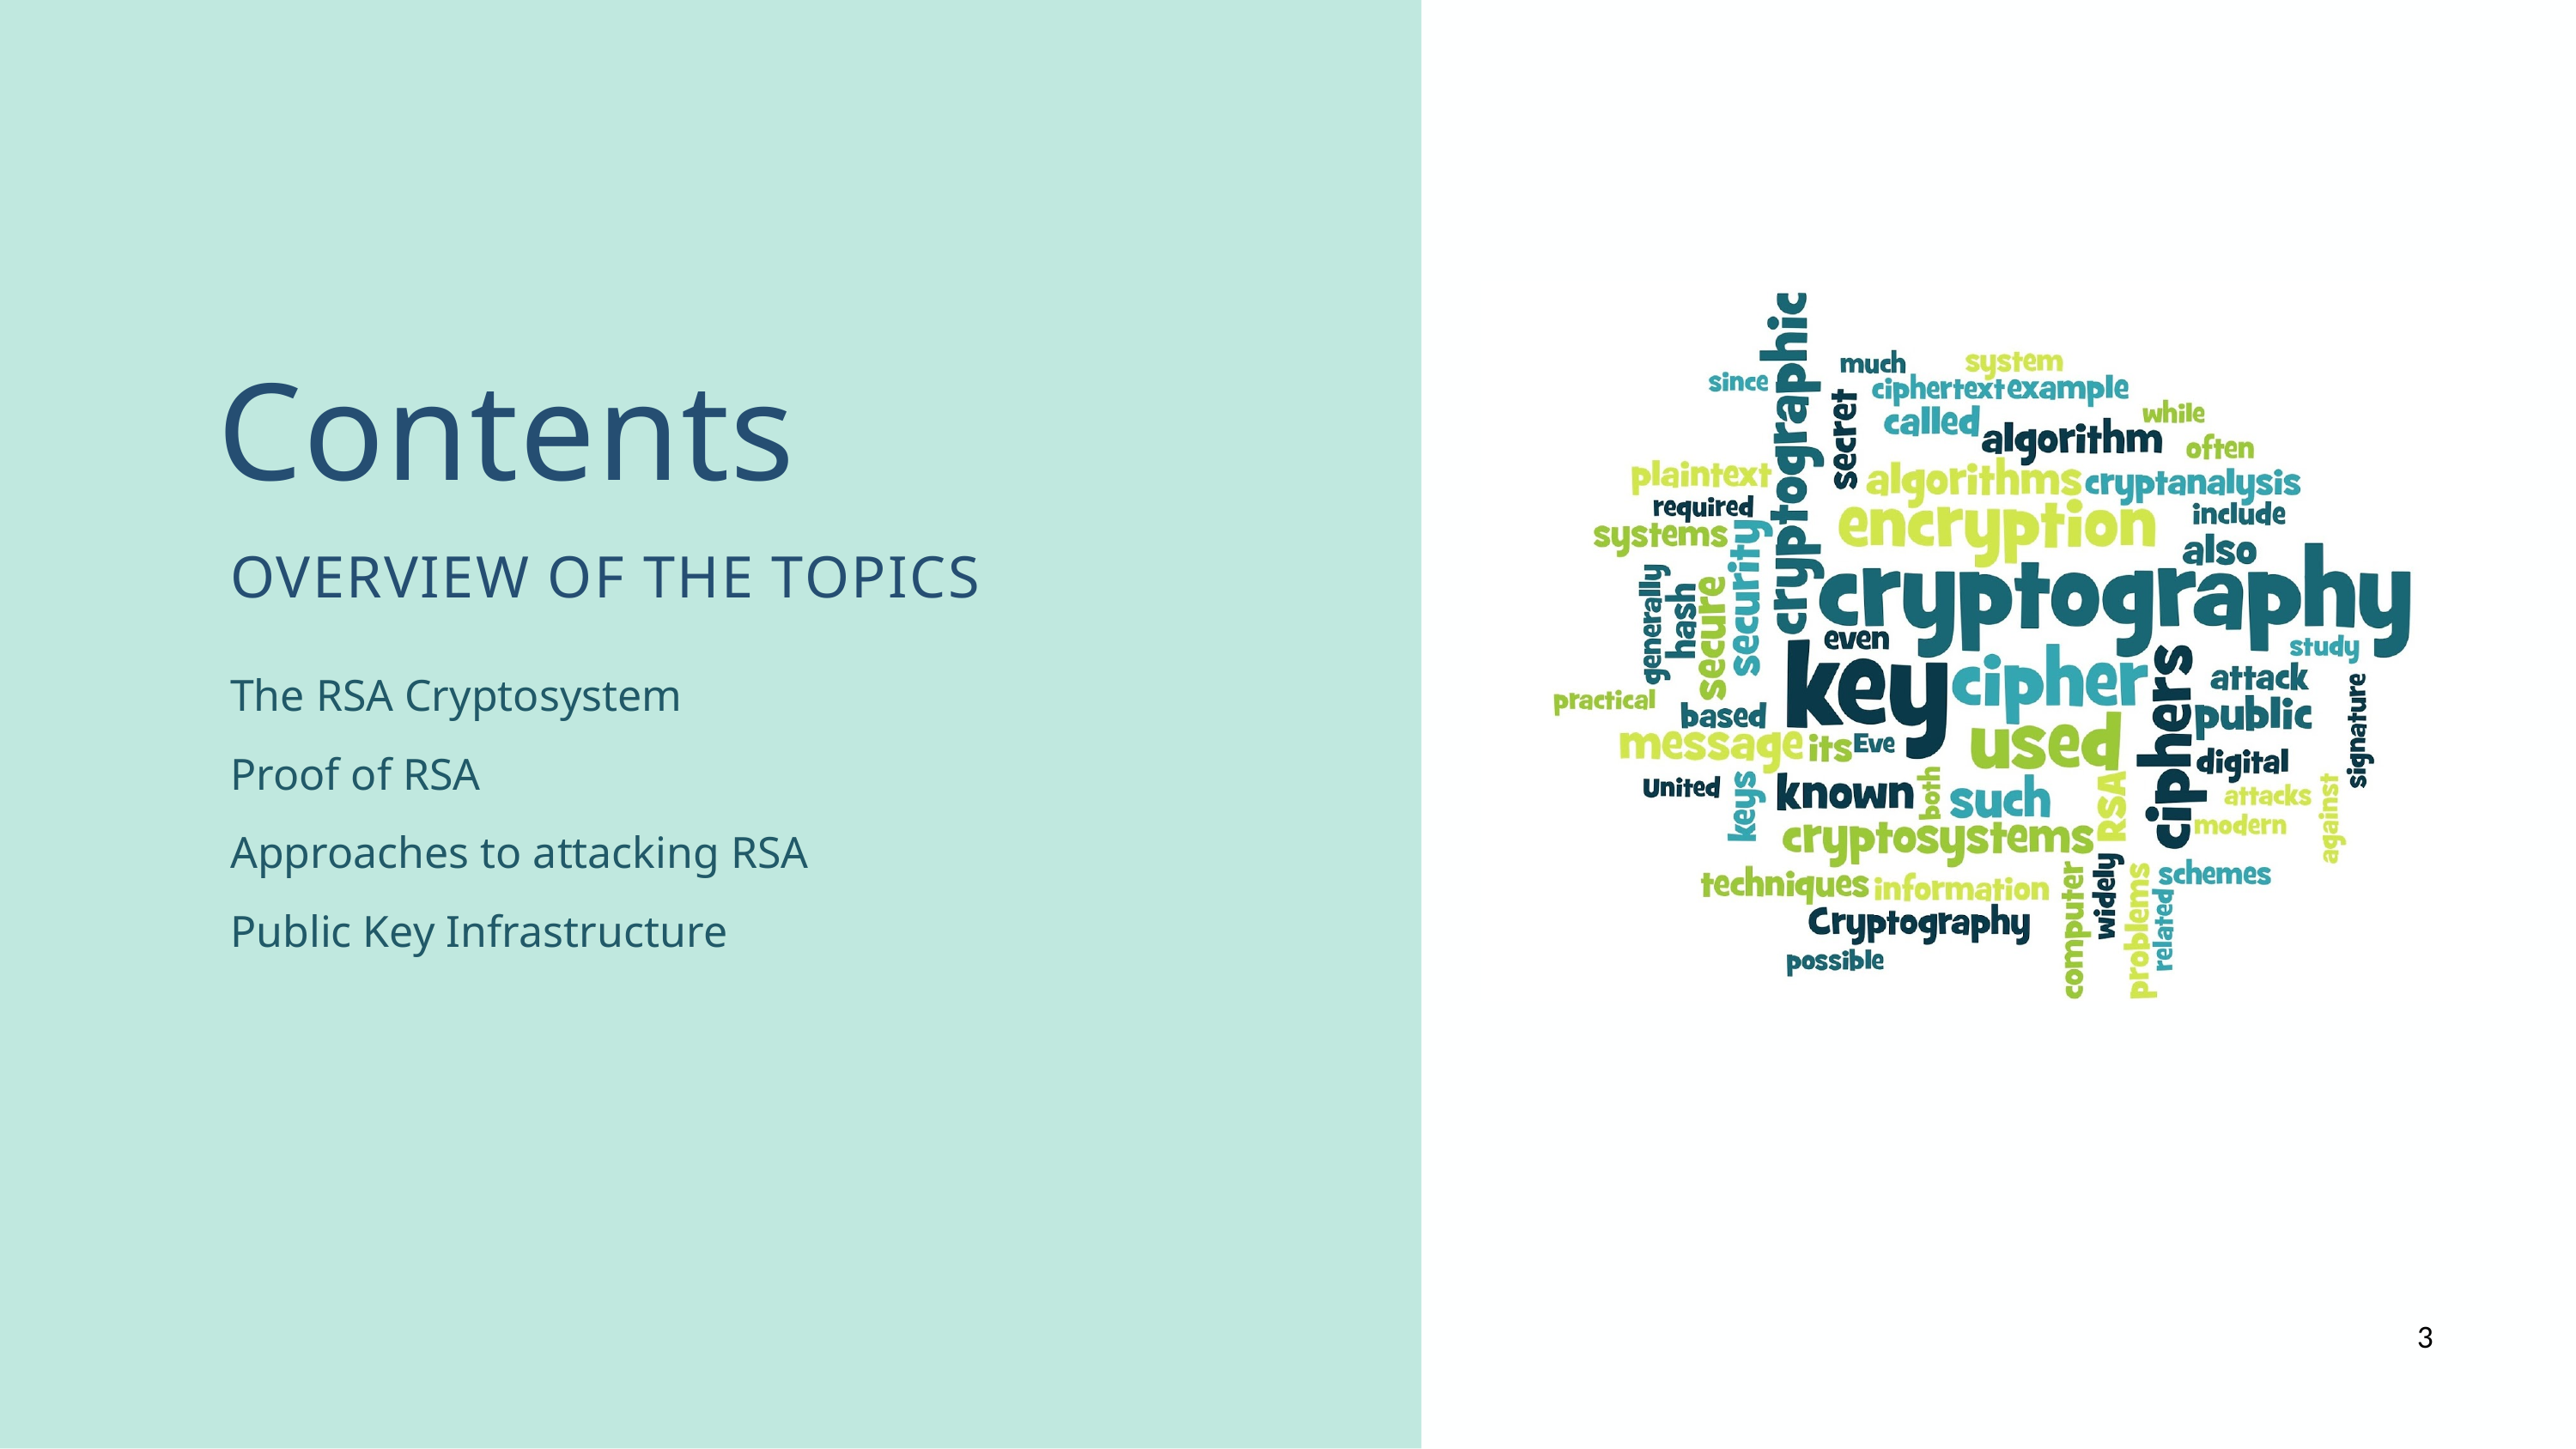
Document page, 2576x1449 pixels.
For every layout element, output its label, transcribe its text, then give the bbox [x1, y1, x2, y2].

picture [1480, 281, 2500, 1002]
text_box 3 [2403, 1309, 2512, 1361]
text_box [0, 0, 1422, 1449]
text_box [217, 359, 1217, 951]
